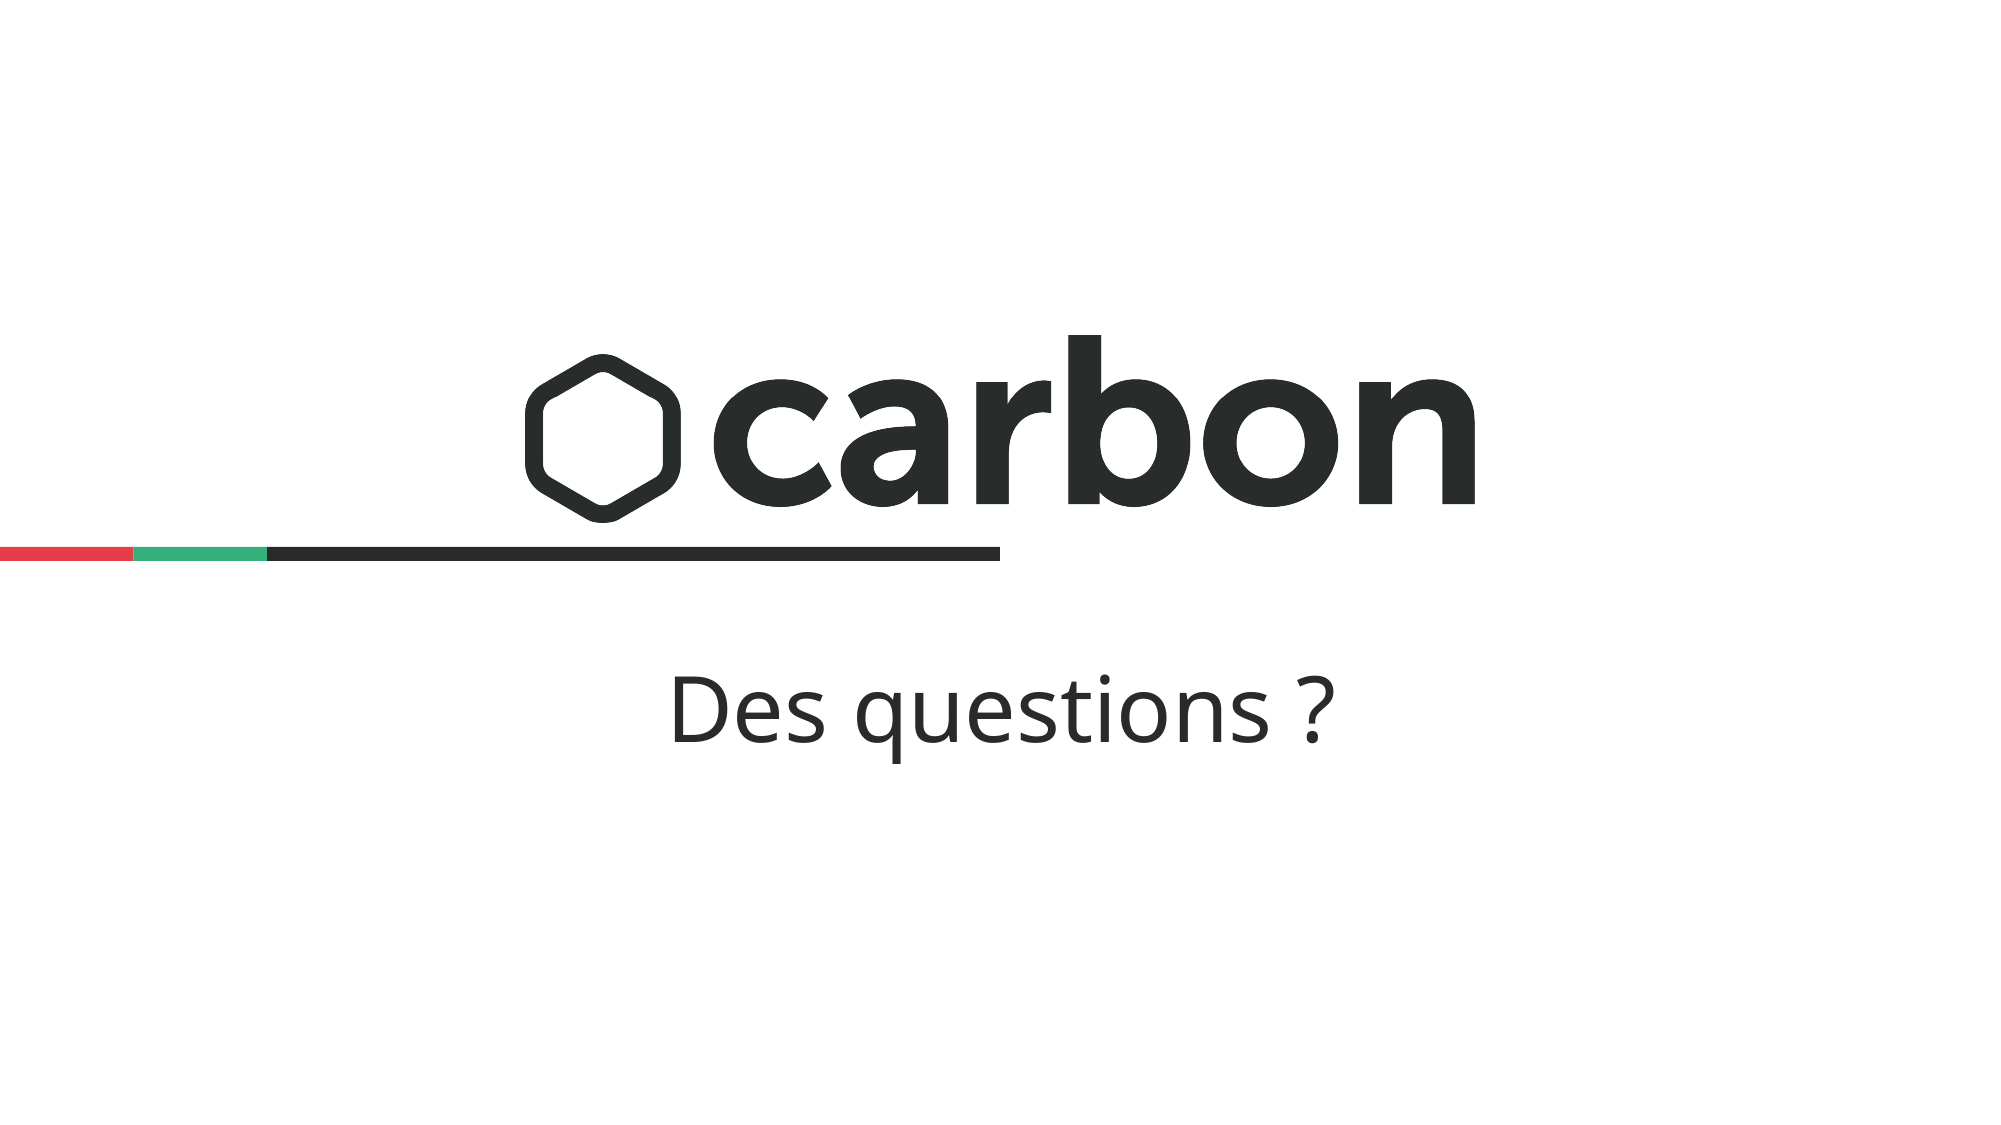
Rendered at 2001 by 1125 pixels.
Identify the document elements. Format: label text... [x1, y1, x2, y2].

picture [525, 335, 1475, 523]
title Des questions ? [607, 608, 1393, 800]
